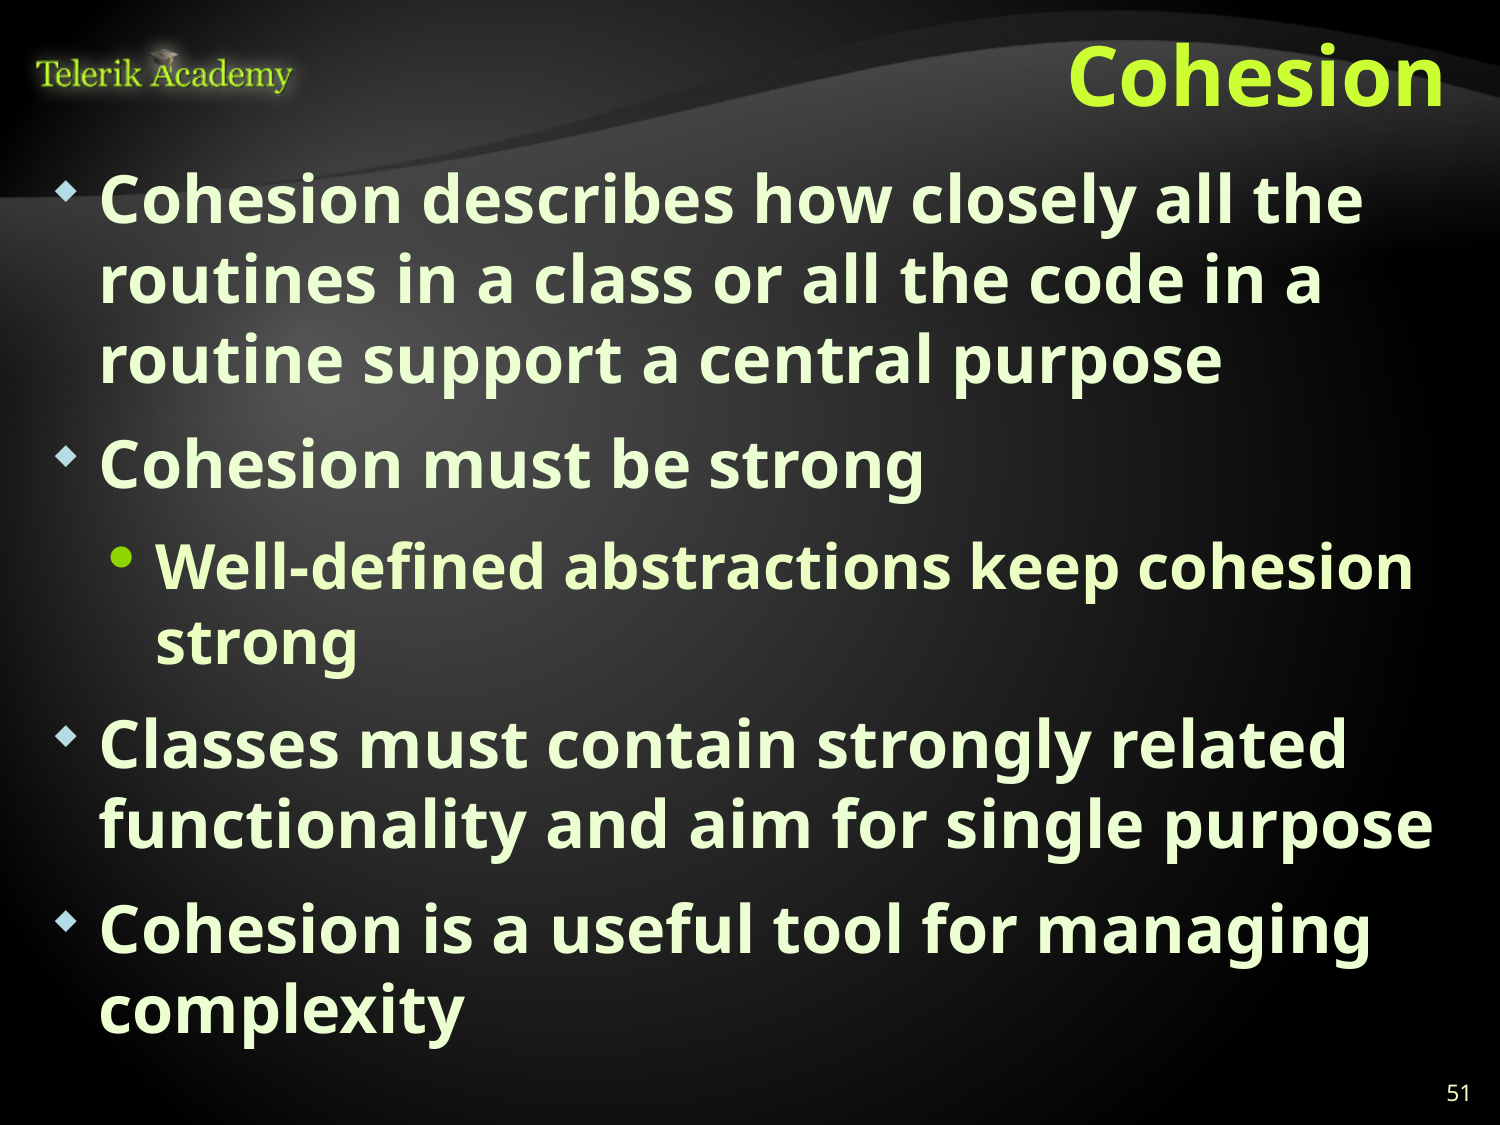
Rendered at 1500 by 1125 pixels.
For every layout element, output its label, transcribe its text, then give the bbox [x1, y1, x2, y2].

slide_number 51 [1412, 1074, 1488, 1113]
list Cohesion describes how closely all the routines in a class or all the code in a routine support a central purpose Cohesion must be strong Well-defined abstractions keep cohesion strong Classes must contain strongly related functionality and aim for single purpose Cohesion is a useful tool for managing complexity [37, 149, 1463, 1100]
title Cohesion [300, 12, 1463, 149]
picture [0, 0, 1500, 1125]
